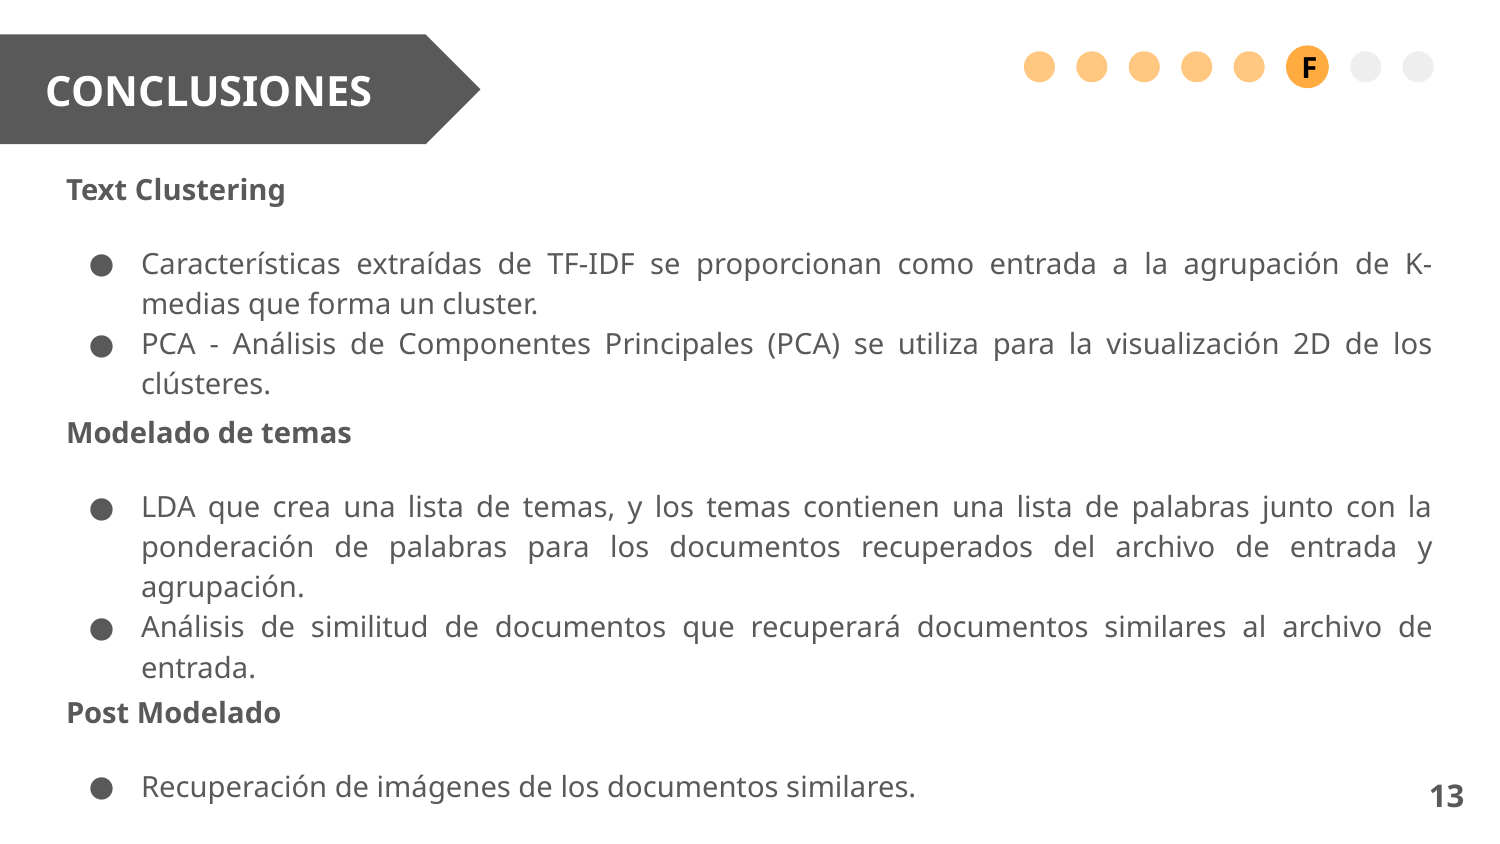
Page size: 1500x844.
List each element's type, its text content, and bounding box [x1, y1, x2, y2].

list Post Modelado Recuperación de imágenes de los documentos similares. [51, 674, 1449, 820]
text_box CONCLUSIONES [0, 34, 481, 145]
list Modelado de temas LDA que crea una lista de temas, y los temas contienen una lista de palabras junto con la ponderación de palabras para los documentos recuperados del archivo de entrada y agrupación. Análisis de similitud de documentos que recuperará documentos similares al archivo de entrada. [51, 394, 1449, 674]
list Text Clustering Características extraídas de TF-IDF se proporcionan como entrada a la agrupación de K-medias que forma un cluster. PCA - Análisis de Componentes Principales (PCA) se utiliza para la visualización 2D de los clústeres. [51, 151, 1449, 394]
slide_number 13 [1389, 764, 1480, 830]
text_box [1024, 34, 1434, 100]
